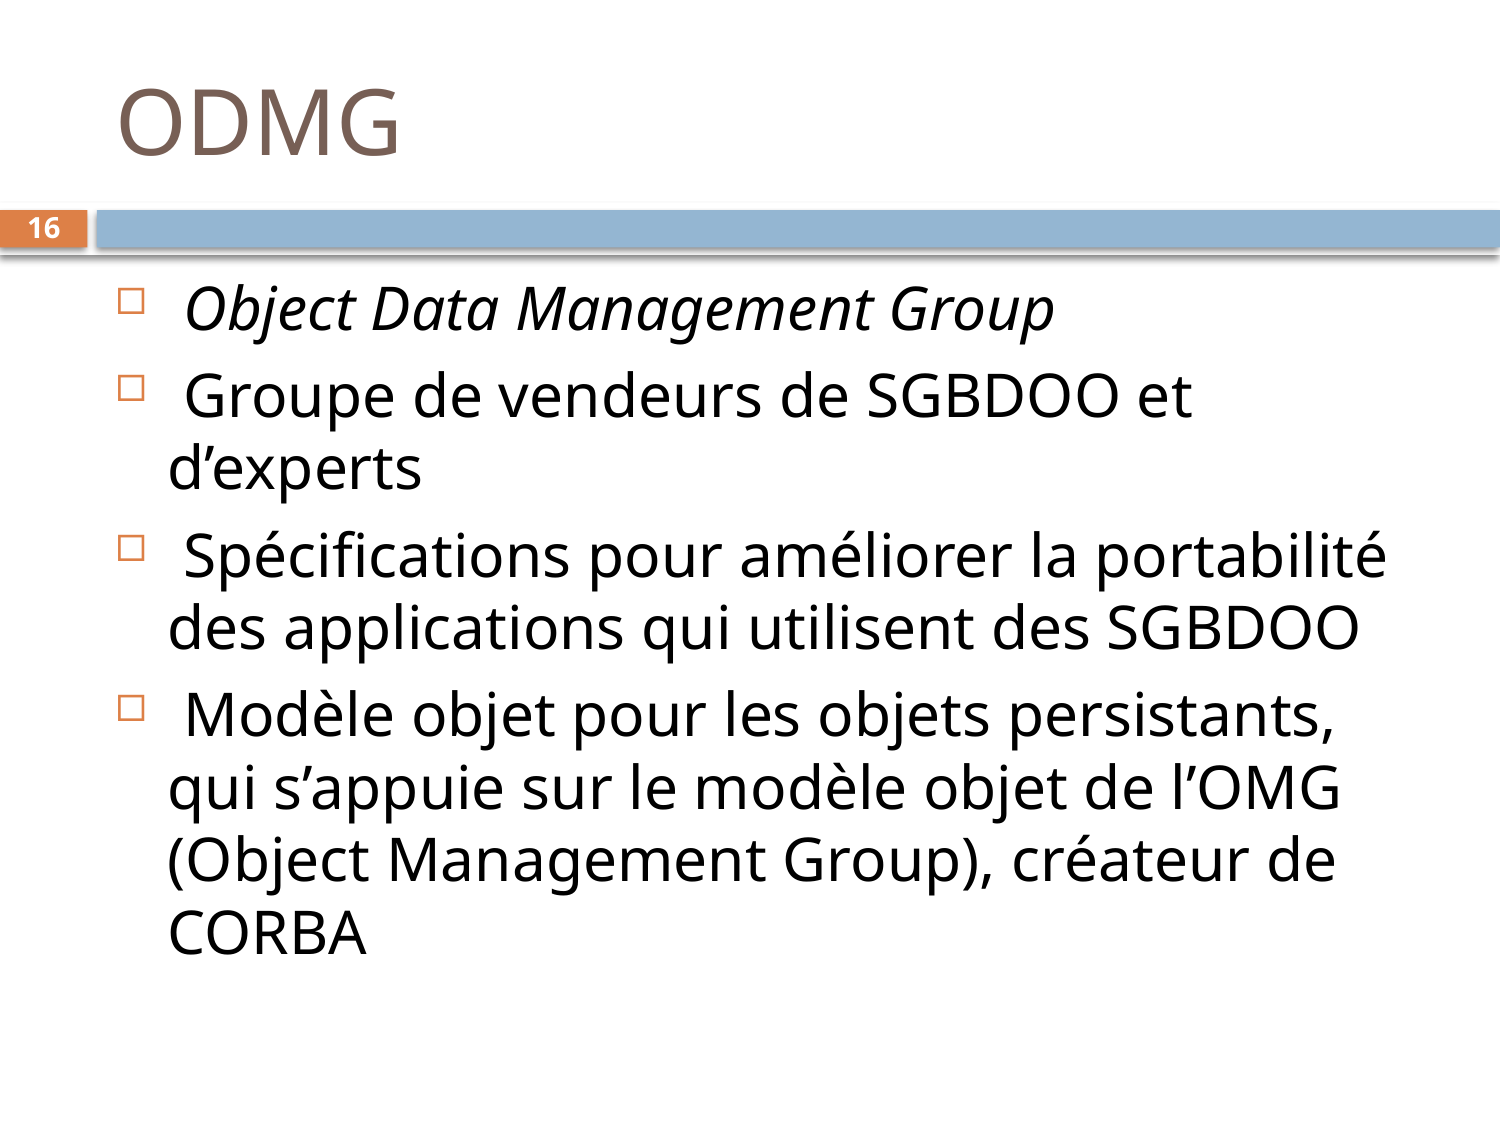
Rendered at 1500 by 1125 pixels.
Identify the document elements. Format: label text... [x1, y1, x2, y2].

title ODMG [100, 37, 1438, 200]
slide_number 16 [0, 208, 88, 249]
list Object Data Management Group Groupe de vendeurs de SGBDOO et d’experts Spécifications pour améliorer la portabilité des applications qui utilisent des SGBDOO Modèle objet pour les objets persistants, qui s’appuie sur le modèle objet de l’OMG (Object Management Group), créateur de CORBA [100, 262, 1438, 1000]
